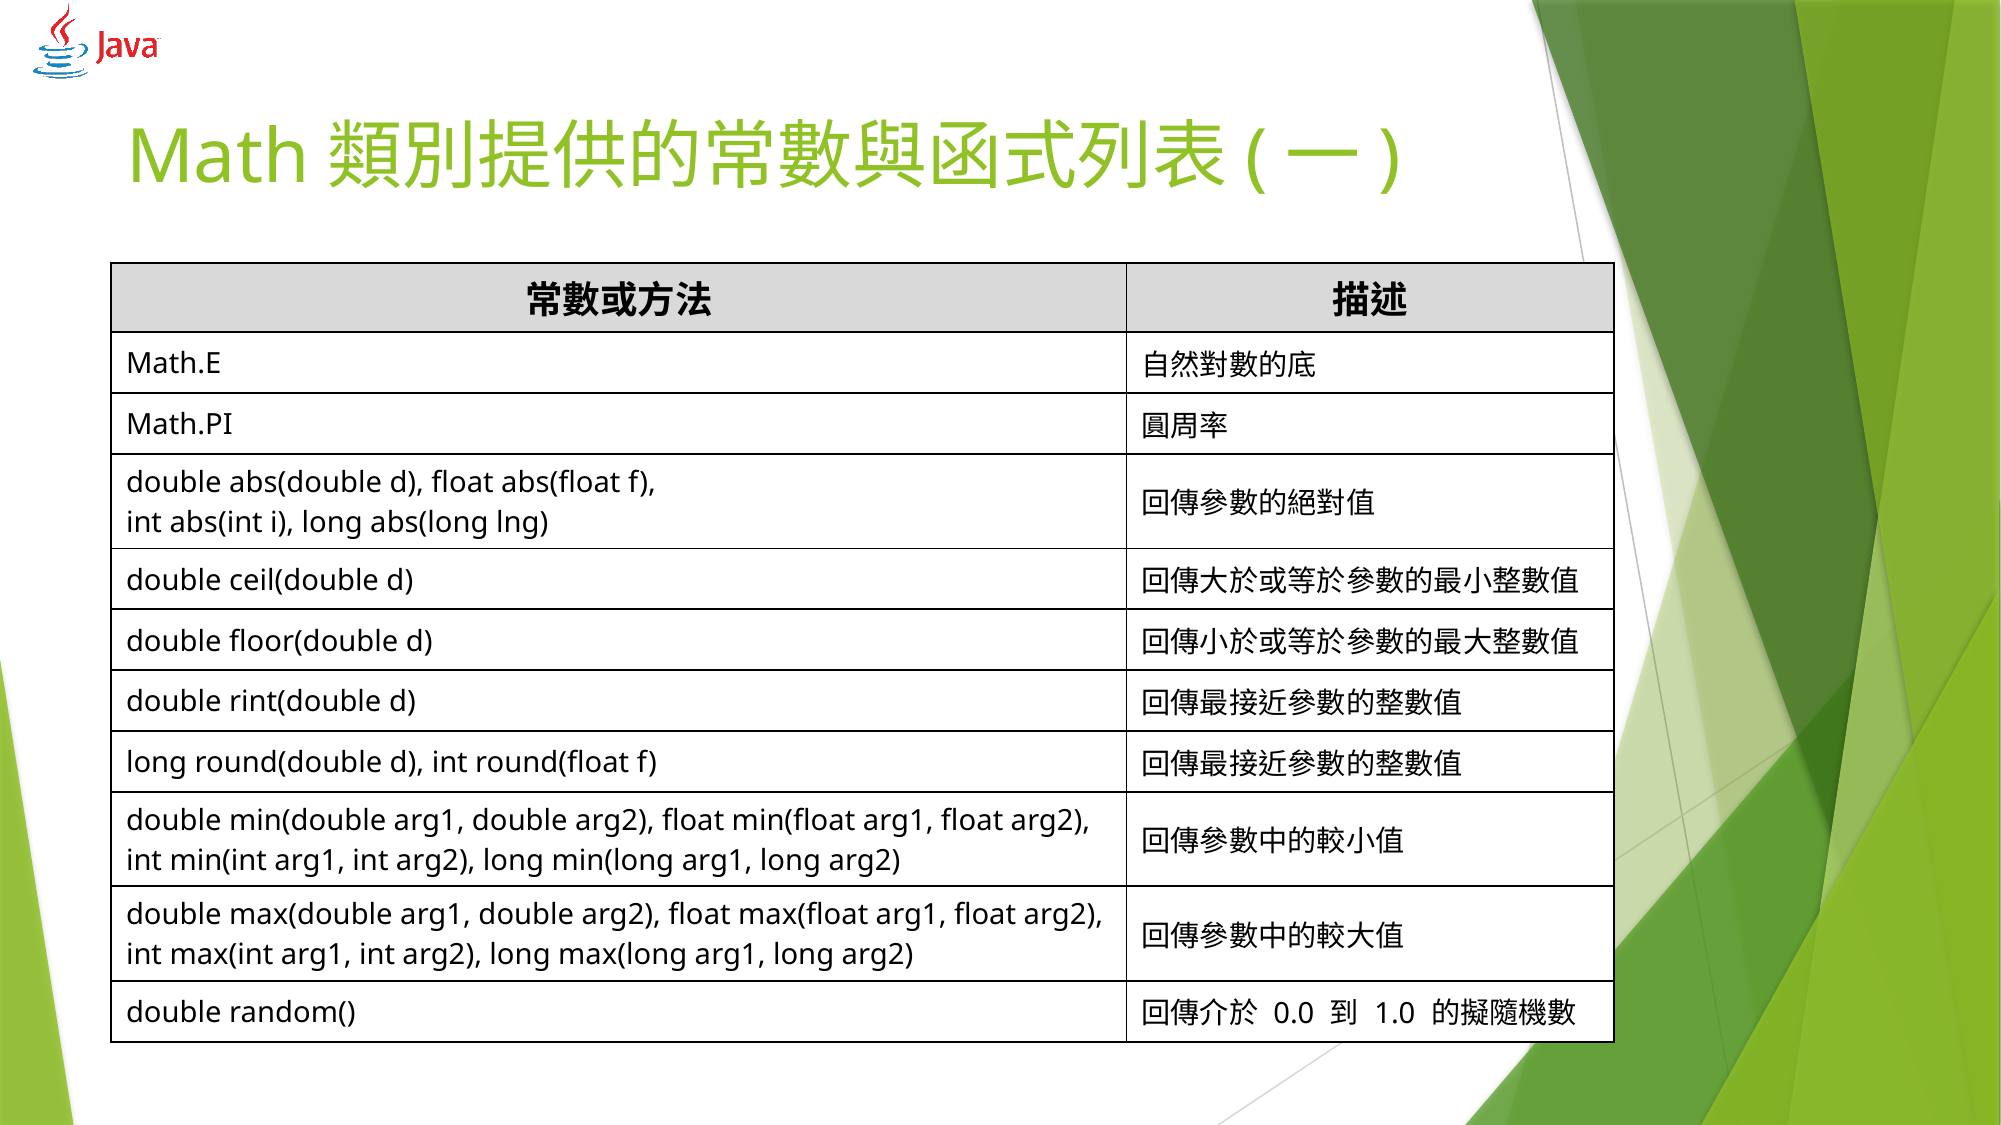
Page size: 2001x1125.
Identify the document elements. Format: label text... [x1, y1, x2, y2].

table_cell double max(double arg1, double arg2), float max(float arg1, float arg2), int max(int arg1, int arg2), long max(long arg1, long arg2) [112, 887, 1126, 980]
table_cell 回傳參數中的較大值 [1127, 887, 1613, 980]
table_cell 回傳參數中的較小值 [1127, 793, 1613, 885]
table_cell 圓周率 [1127, 394, 1613, 453]
table_cell double min(double arg1, double arg2), float min(float arg1, float arg2), int min(int arg1, int arg2), long min(long arg1, long arg2) [112, 793, 1126, 885]
table_cell Math.PI [112, 394, 1126, 453]
table_cell 回傳大於或等於參數的最小整數值 [1127, 549, 1613, 608]
table_cell double ceil(double d) [112, 549, 1126, 608]
table_cell double floor(double d) [112, 610, 1126, 669]
table_cell 回傳最接近參數的整數值 [1127, 732, 1613, 791]
table_header 常數或方法 [112, 264, 1126, 331]
table_header 描述 [1127, 264, 1613, 331]
table_cell long round(double d), int round(float f) [112, 732, 1126, 791]
table_cell 回傳參數的絕對值 [1127, 455, 1613, 548]
picture [27, 1, 165, 79]
table_cell double abs(double d), float abs(float f), int abs(int i), long abs(long lng) [112, 455, 1126, 548]
table_cell double random() [112, 982, 1126, 1041]
table_cell 回傳介於 0.0 到 1.0 的擬隨機數 [1127, 982, 1613, 1041]
table_cell 回傳最接近參數的整數值 [1127, 671, 1613, 730]
table_cell 自然對數的底 [1127, 333, 1613, 392]
table_cell double rint(double d) [112, 671, 1126, 730]
table_cell 回傳小於或等於參數的最大整數值 [1127, 610, 1613, 669]
table_cell Math.E [112, 333, 1126, 392]
title Math類別提供的常數與函式列表(一) [111, 99, 1522, 262]
